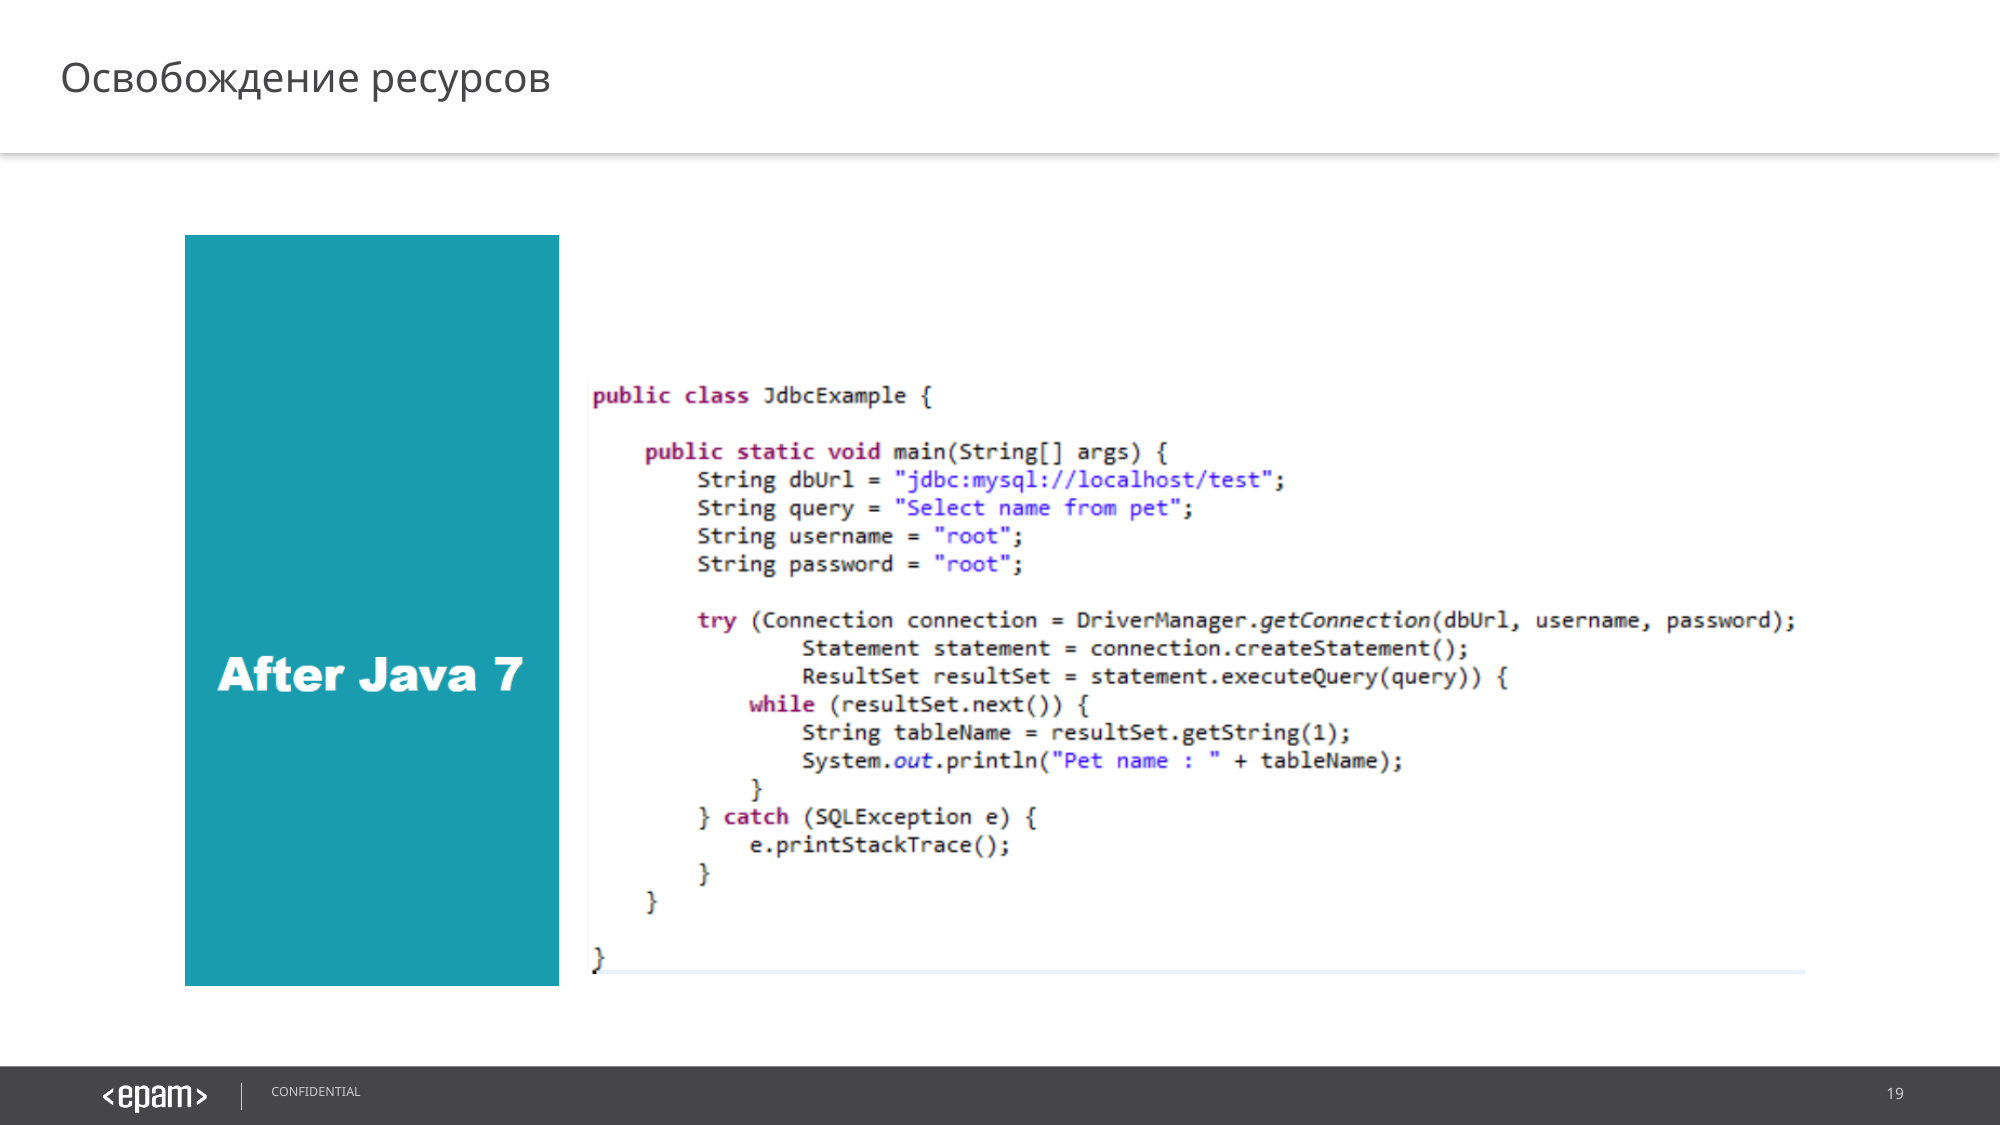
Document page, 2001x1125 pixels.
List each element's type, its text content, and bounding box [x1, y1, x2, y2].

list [185, 235, 1815, 986]
list Освобождение ресурсов [0, 0, 2000, 153]
picture [102, 1085, 207, 1113]
